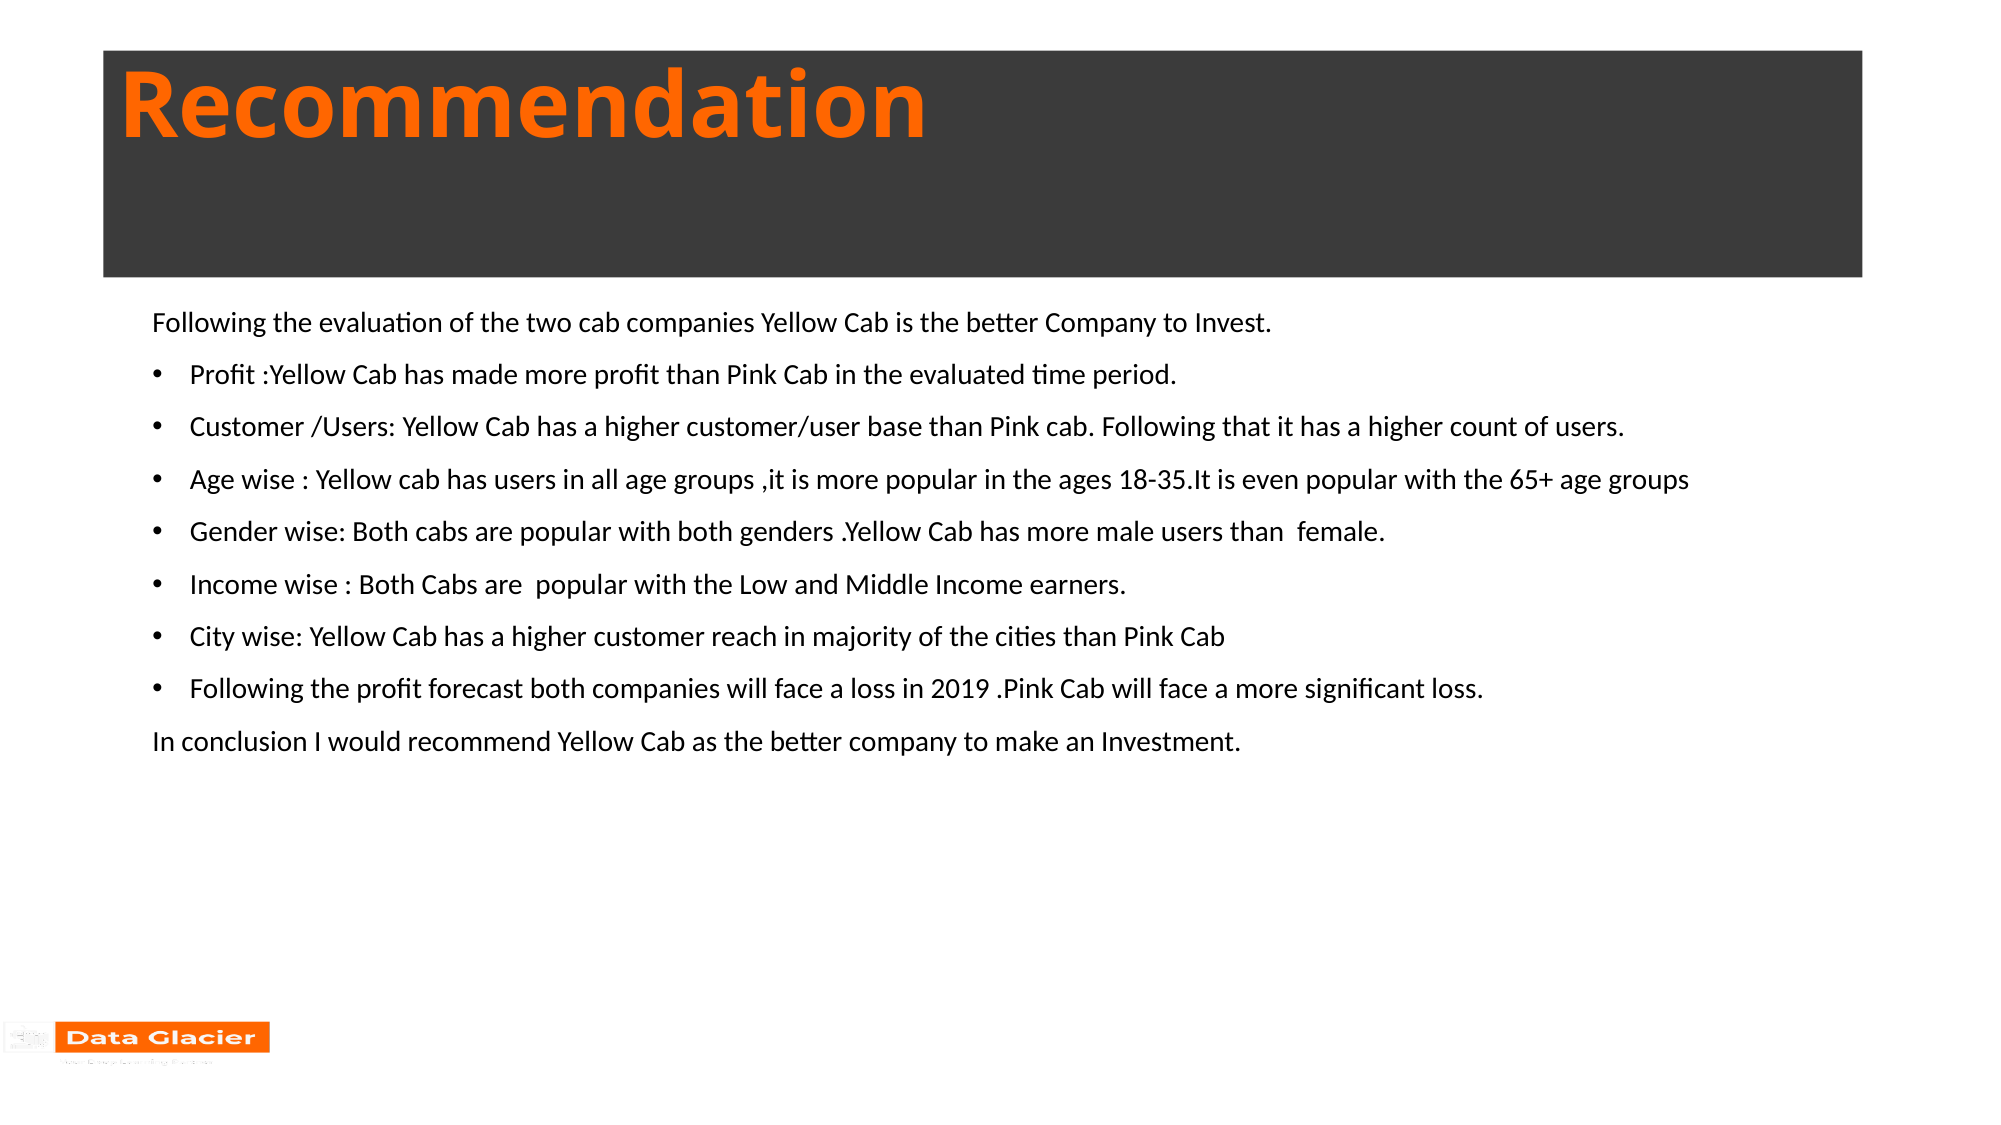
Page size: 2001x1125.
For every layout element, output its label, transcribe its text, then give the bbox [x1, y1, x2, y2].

picture [0, 961, 272, 1125]
list Following the evaluation of the two cab companies Yellow Cab is the better Company to Invest. Profit :Yellow Cab has made more profit than Pink Cab in the evaluated time period. Customer /Users: Yellow Cab has a higher customer/user base than Pink cab. Following that it has a higher count of users. Age wise : Yellow cab has users in all age groups ,it is more popular in the ages 18-35.It is even popular with the 65+ age groups Gender wise: Both cabs are popular with both genders .Yellow Cab has more male users than female. Income wise : Both Cabs are popular with the Low and Middle Income earners. City wise: Yellow Cab has a higher customer reach in majority of the cities than Pink Cab Following the profit forecast both companies will face a loss in 2019 .Pink Cab will face a more significant loss. In conclusion I would recommend Yellow Cab as the better company to make an Investment. [137, 299, 1863, 1014]
title Recommendation [103, 50, 1863, 278]
